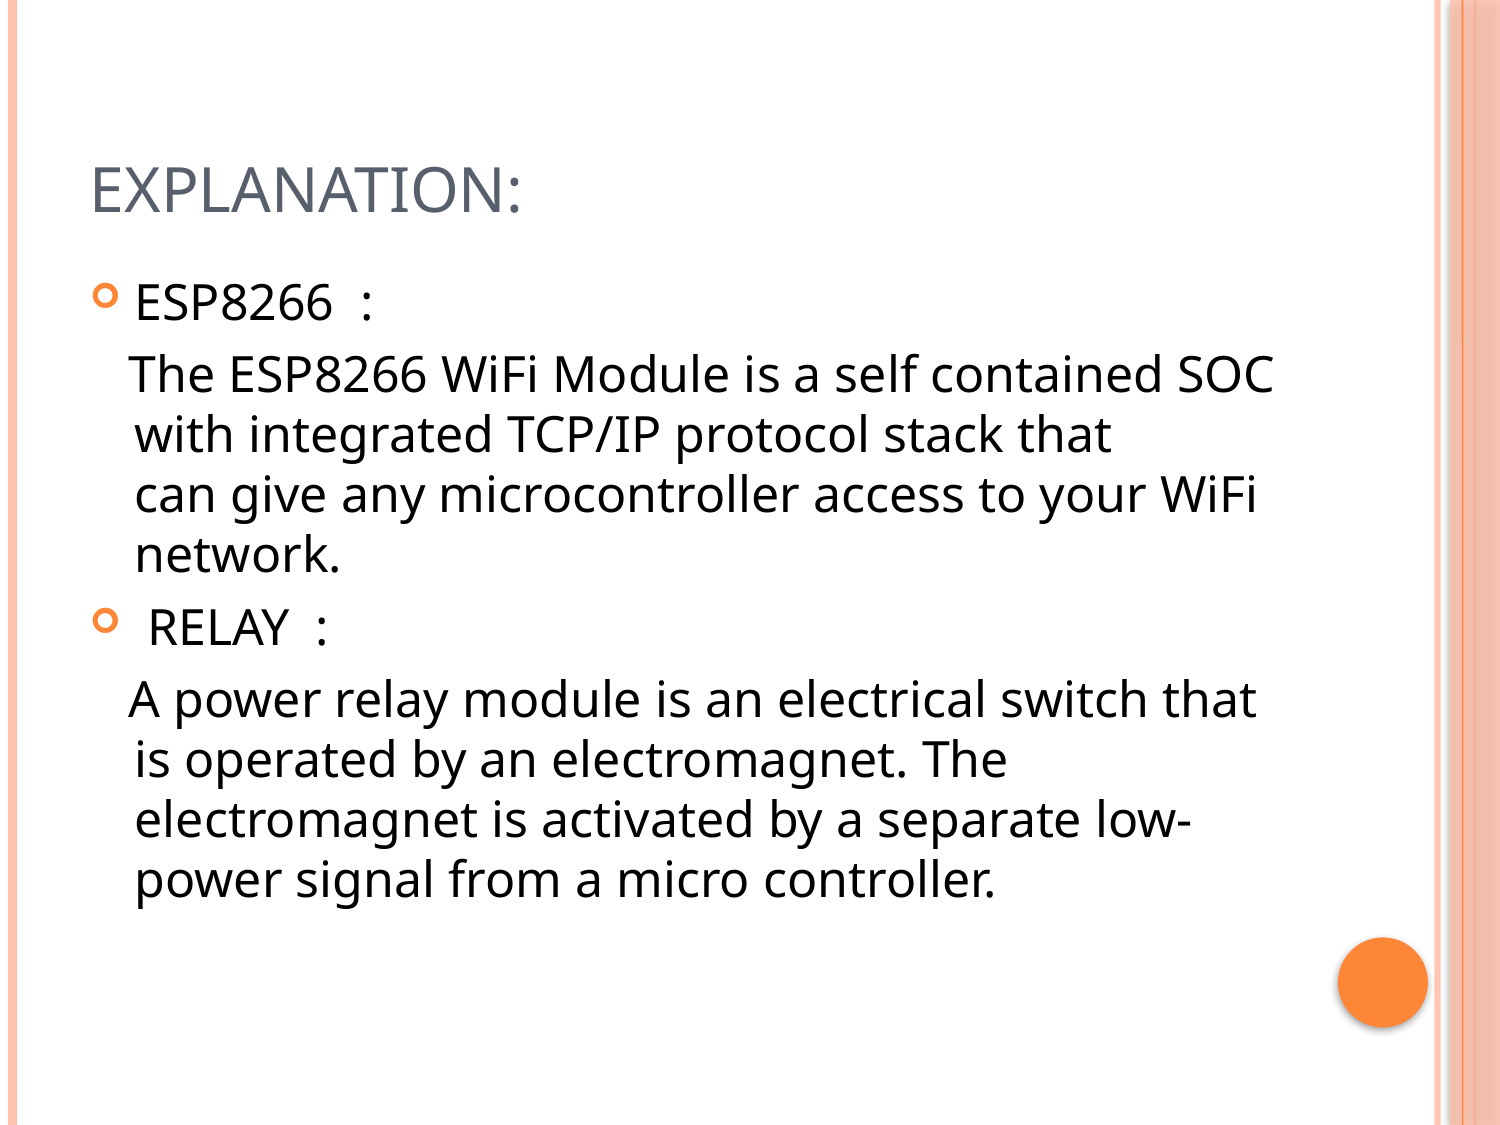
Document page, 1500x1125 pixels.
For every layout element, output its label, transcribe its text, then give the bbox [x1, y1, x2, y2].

list ESP8266 : The ESP8266 WiFi Module is a self contained SOC with integrated TCP/IP protocol stack that can give any microcontroller access to your WiFi network. RELAY : A power relay module is an electrical switch that is operated by an electromagnet. The electromagnet is activated by a separate low-power signal from a micro controller. [75, 262, 1300, 1062]
title Explanation: [75, 45, 1300, 233]
